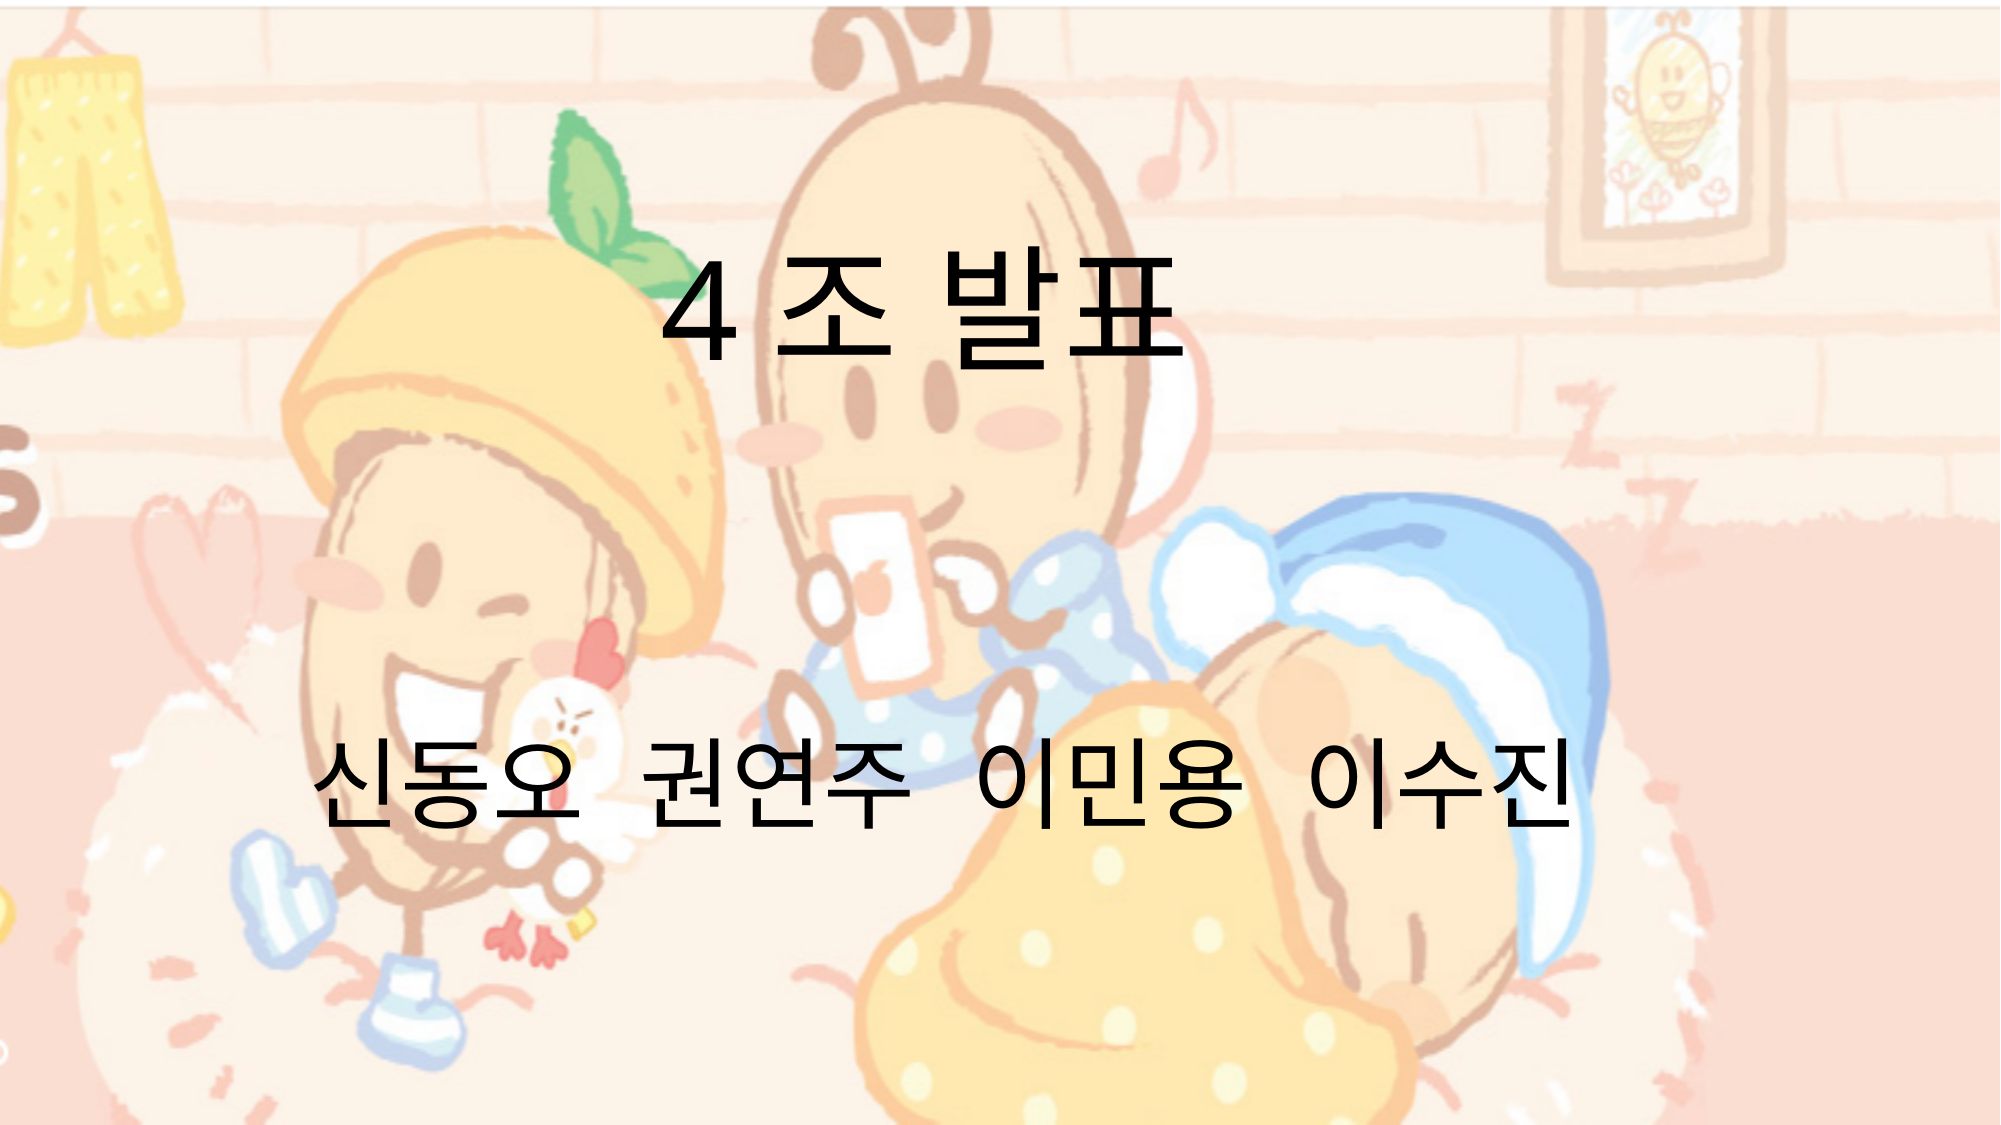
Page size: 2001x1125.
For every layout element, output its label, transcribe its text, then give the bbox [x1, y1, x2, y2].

title 4조 발표 [194, 188, 1695, 398]
subtitle 신동오 권연주 이민용 이수진 [194, 727, 1695, 812]
